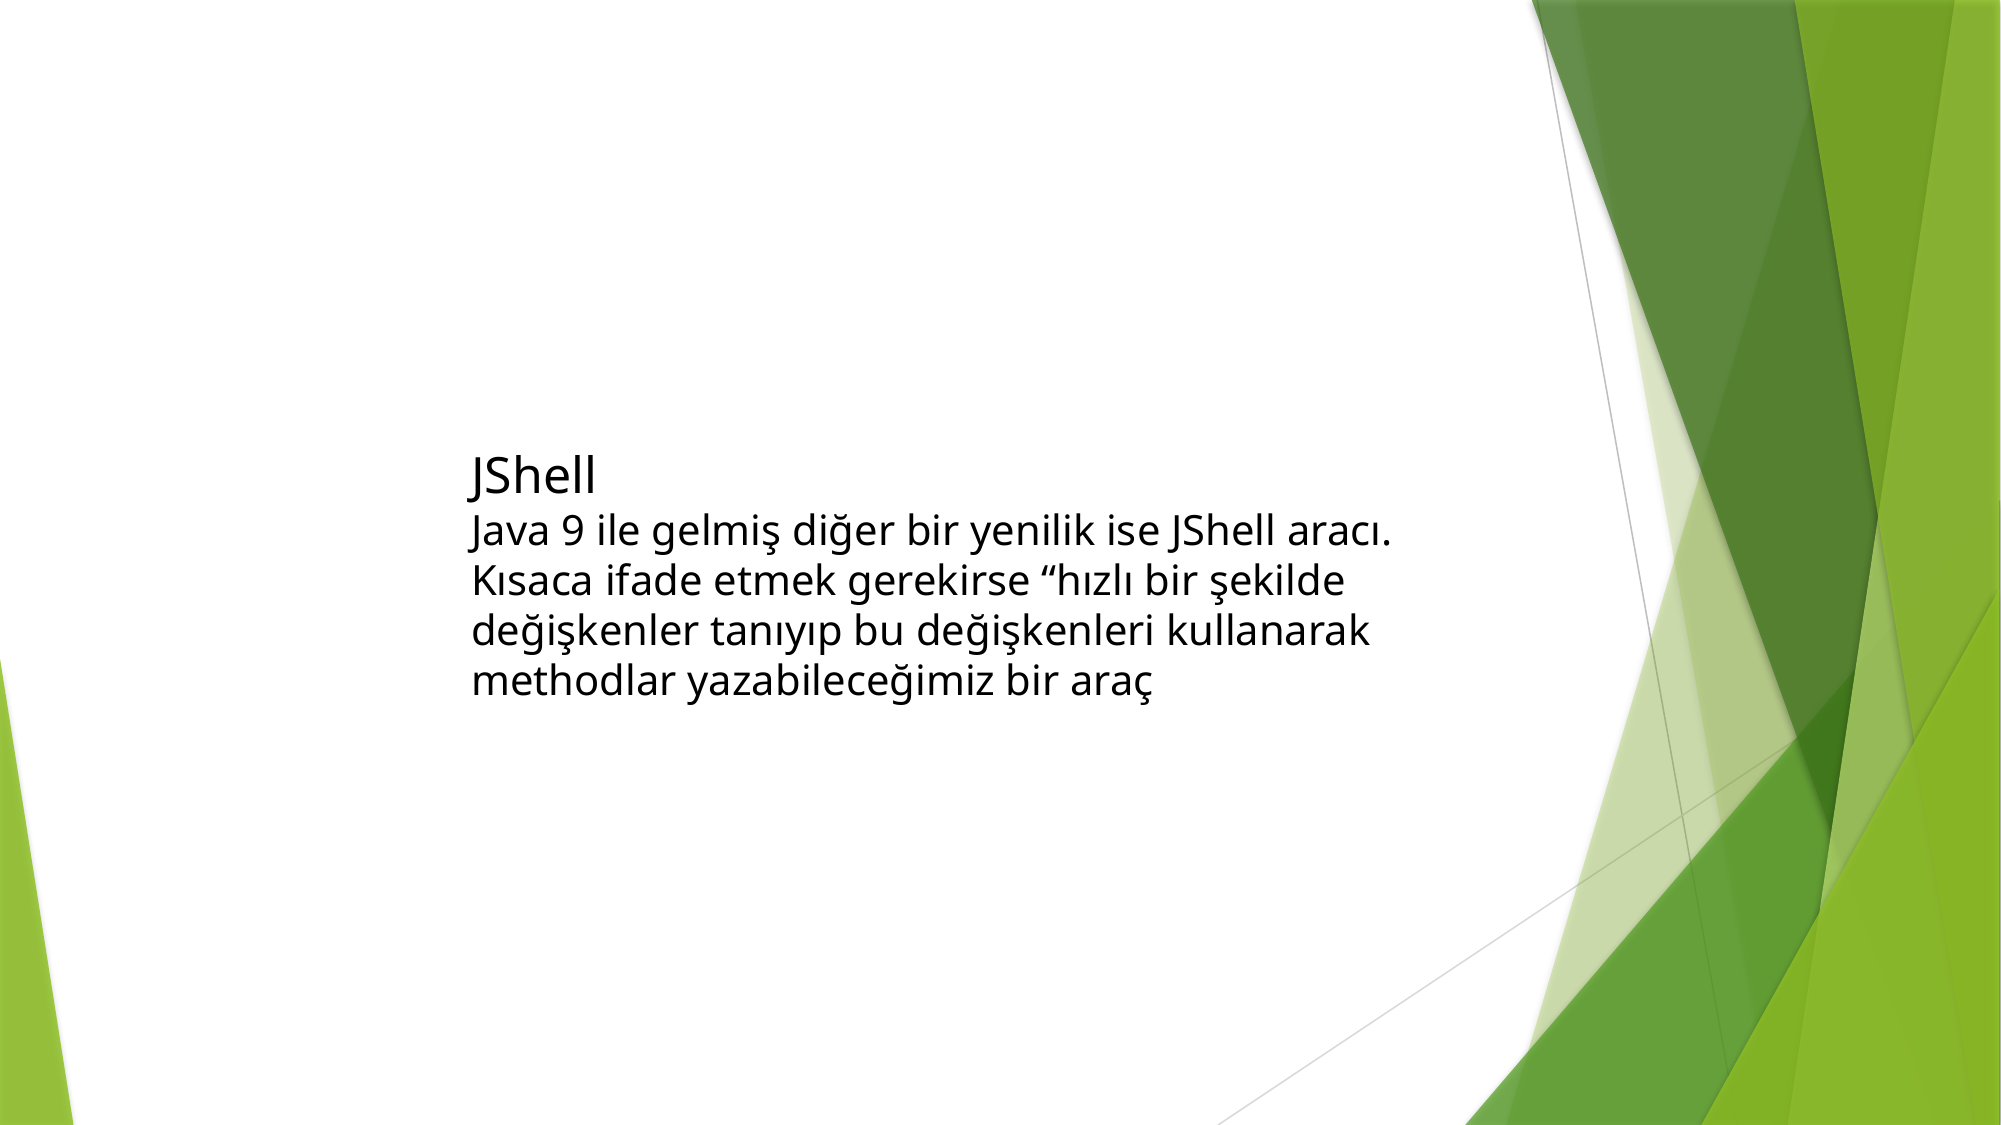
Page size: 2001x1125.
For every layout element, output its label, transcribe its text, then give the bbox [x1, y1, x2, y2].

text_box JShell Java 9 ile gelmiş diğer bir yenilik ise JShell aracı. Kısaca ifade etmek gerekirse “hızlı bir şekilde değişkenler tanıyıp bu değişkenleri kullanarak methodlar yazabileceğimiz bir araç [456, 391, 1500, 712]
